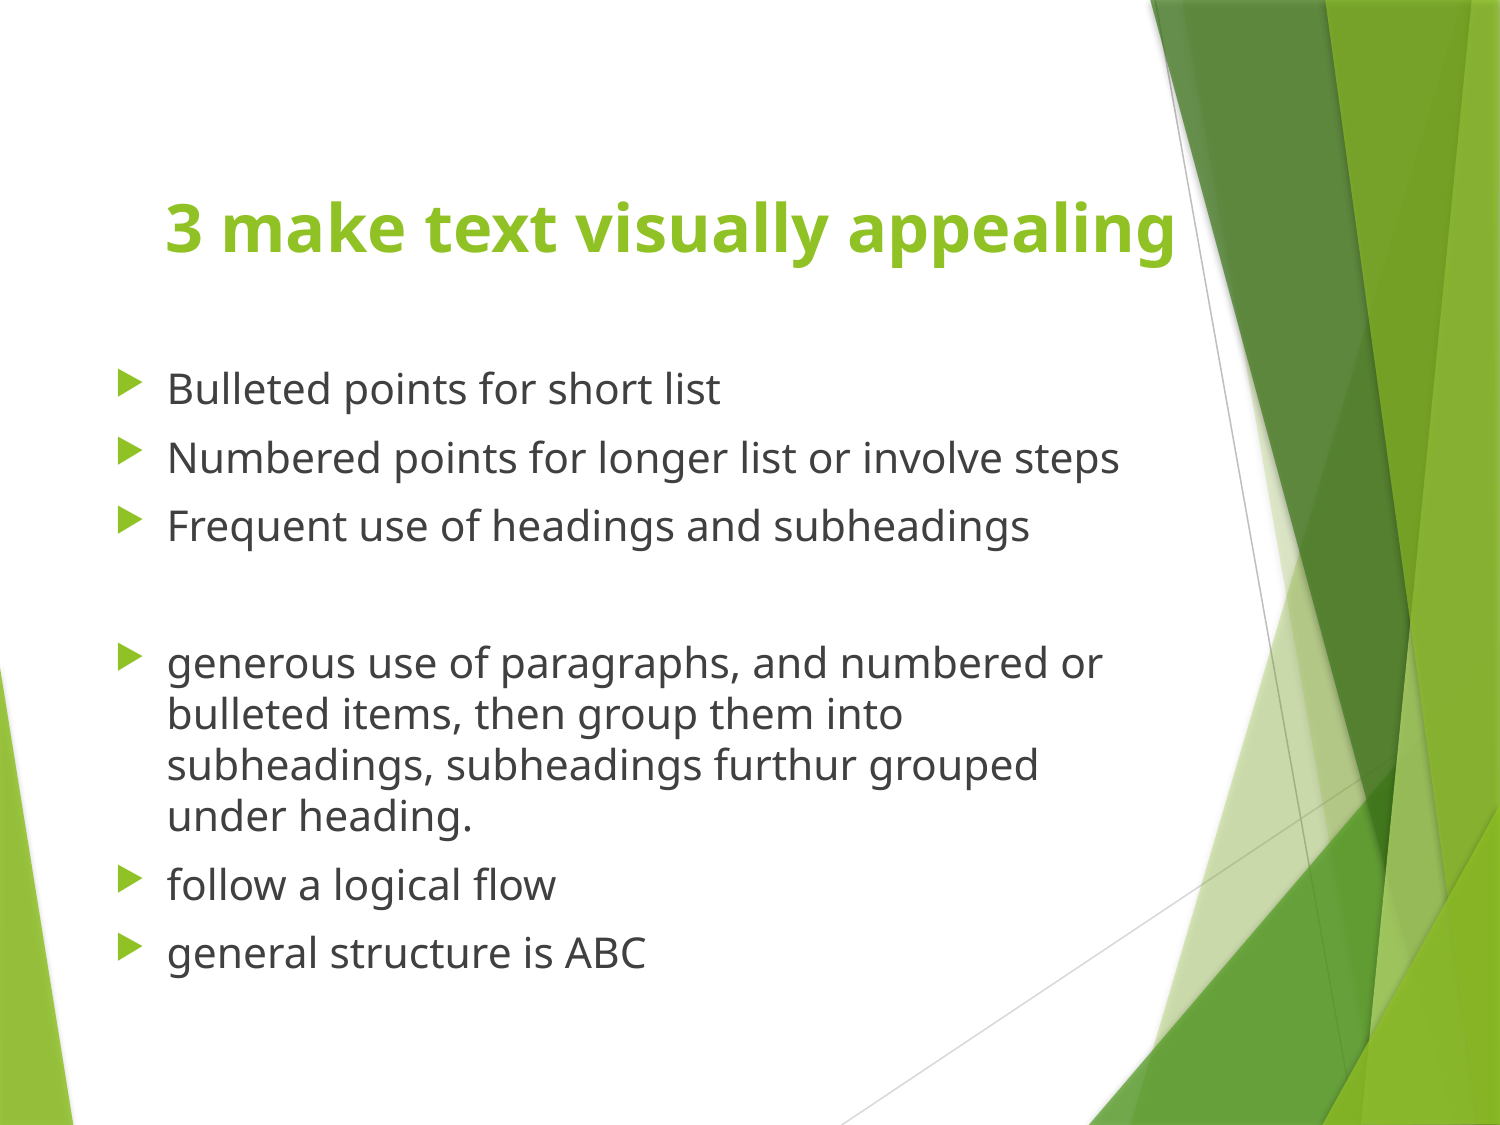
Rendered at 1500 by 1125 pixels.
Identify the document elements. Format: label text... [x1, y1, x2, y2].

list Bulleted points for short list Numbered points for longer list or involve steps Frequent use of headings and subheadings generous use of paragraphs, and numbered or bulleted items, then group them into subheadings, subheadings furthur grouped under heading. follow a logical flow general structure is ABC [99, 354, 1142, 992]
title 3 make text visually appealing [150, 113, 1500, 339]
